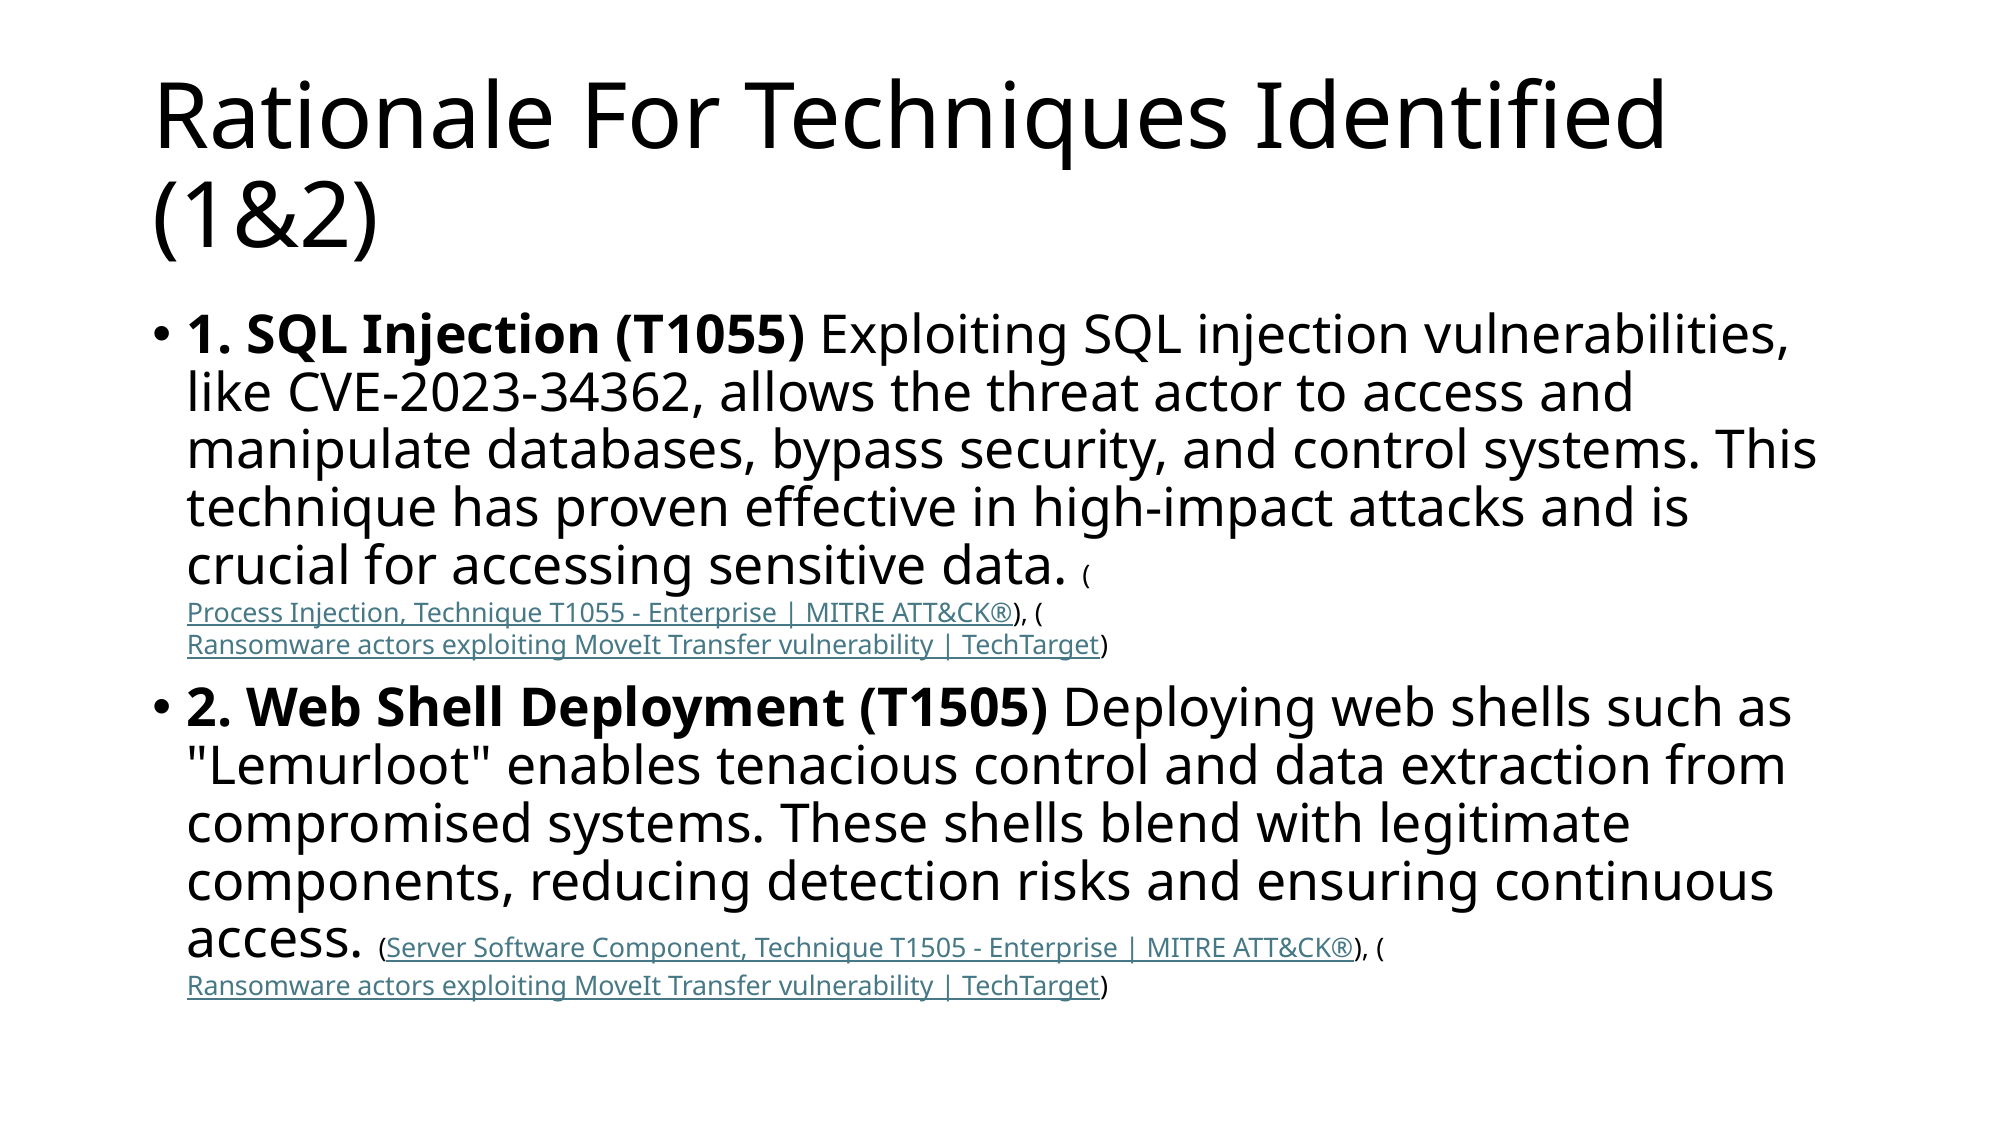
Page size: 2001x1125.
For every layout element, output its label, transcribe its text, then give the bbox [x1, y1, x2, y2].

title Rationale For Techniques Identified (1&2) [137, 59, 1863, 278]
list 1. SQL Injection (T1055) Exploiting SQL injection vulnerabilities, like CVE-2023-34362, allows the threat actor to access and manipulate databases, bypass security, and control systems. This technique has proven effective in high-impact attacks and is crucial for accessing sensitive data. (Process Injection, Technique T1055 - Enterprise | MITRE ATT&CK®), (Ransomware actors exploiting MoveIt Transfer vulnerability | TechTarget) 2. Web Shell Deployment (T1505) Deploying web shells such as "Lemurloot" enables tenacious control and data extraction from compromised systems. These shells blend with legitimate components, reducing detection risks and ensuring continuous access. (Server Software Component, Technique T1505 - Enterprise | MITRE ATT&CK®), (Ransomware actors exploiting MoveIt Transfer vulnerability | TechTarget) [137, 299, 1863, 1014]
